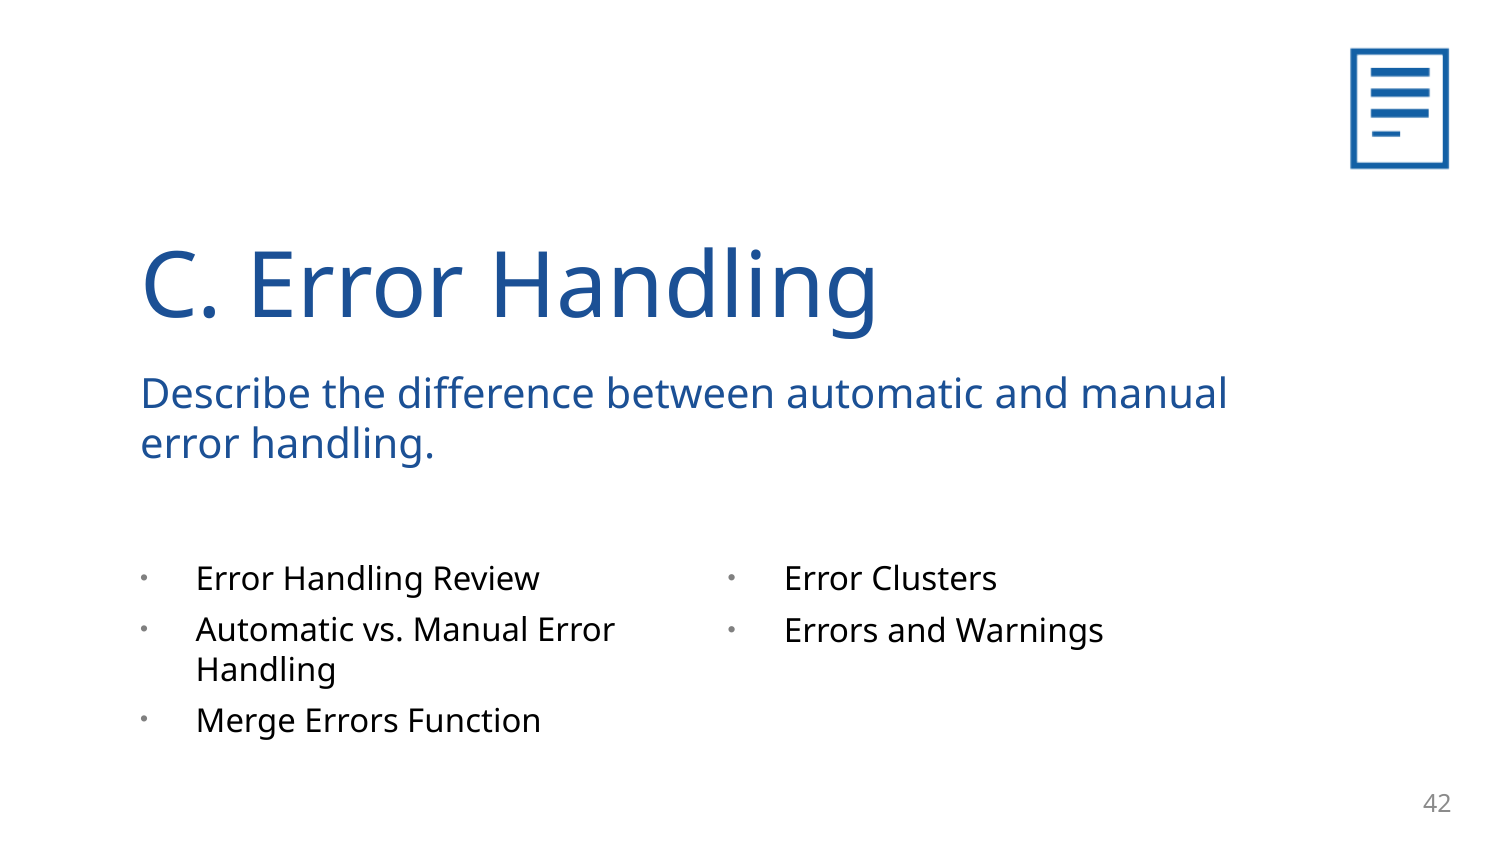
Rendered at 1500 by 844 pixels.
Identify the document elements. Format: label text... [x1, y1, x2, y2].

list Error Handling Review Automatic vs. Manual Error Handling Merge Errors Function [125, 549, 675, 747]
list Describe the difference between automatic and manual error handling. [125, 359, 1275, 494]
picture [1323, 23, 1474, 212]
slide_number 42 [1400, 782, 1475, 828]
list C. Error Handling [125, 109, 1278, 344]
list Error Clusters Errors and Warnings [712, 549, 1263, 747]
